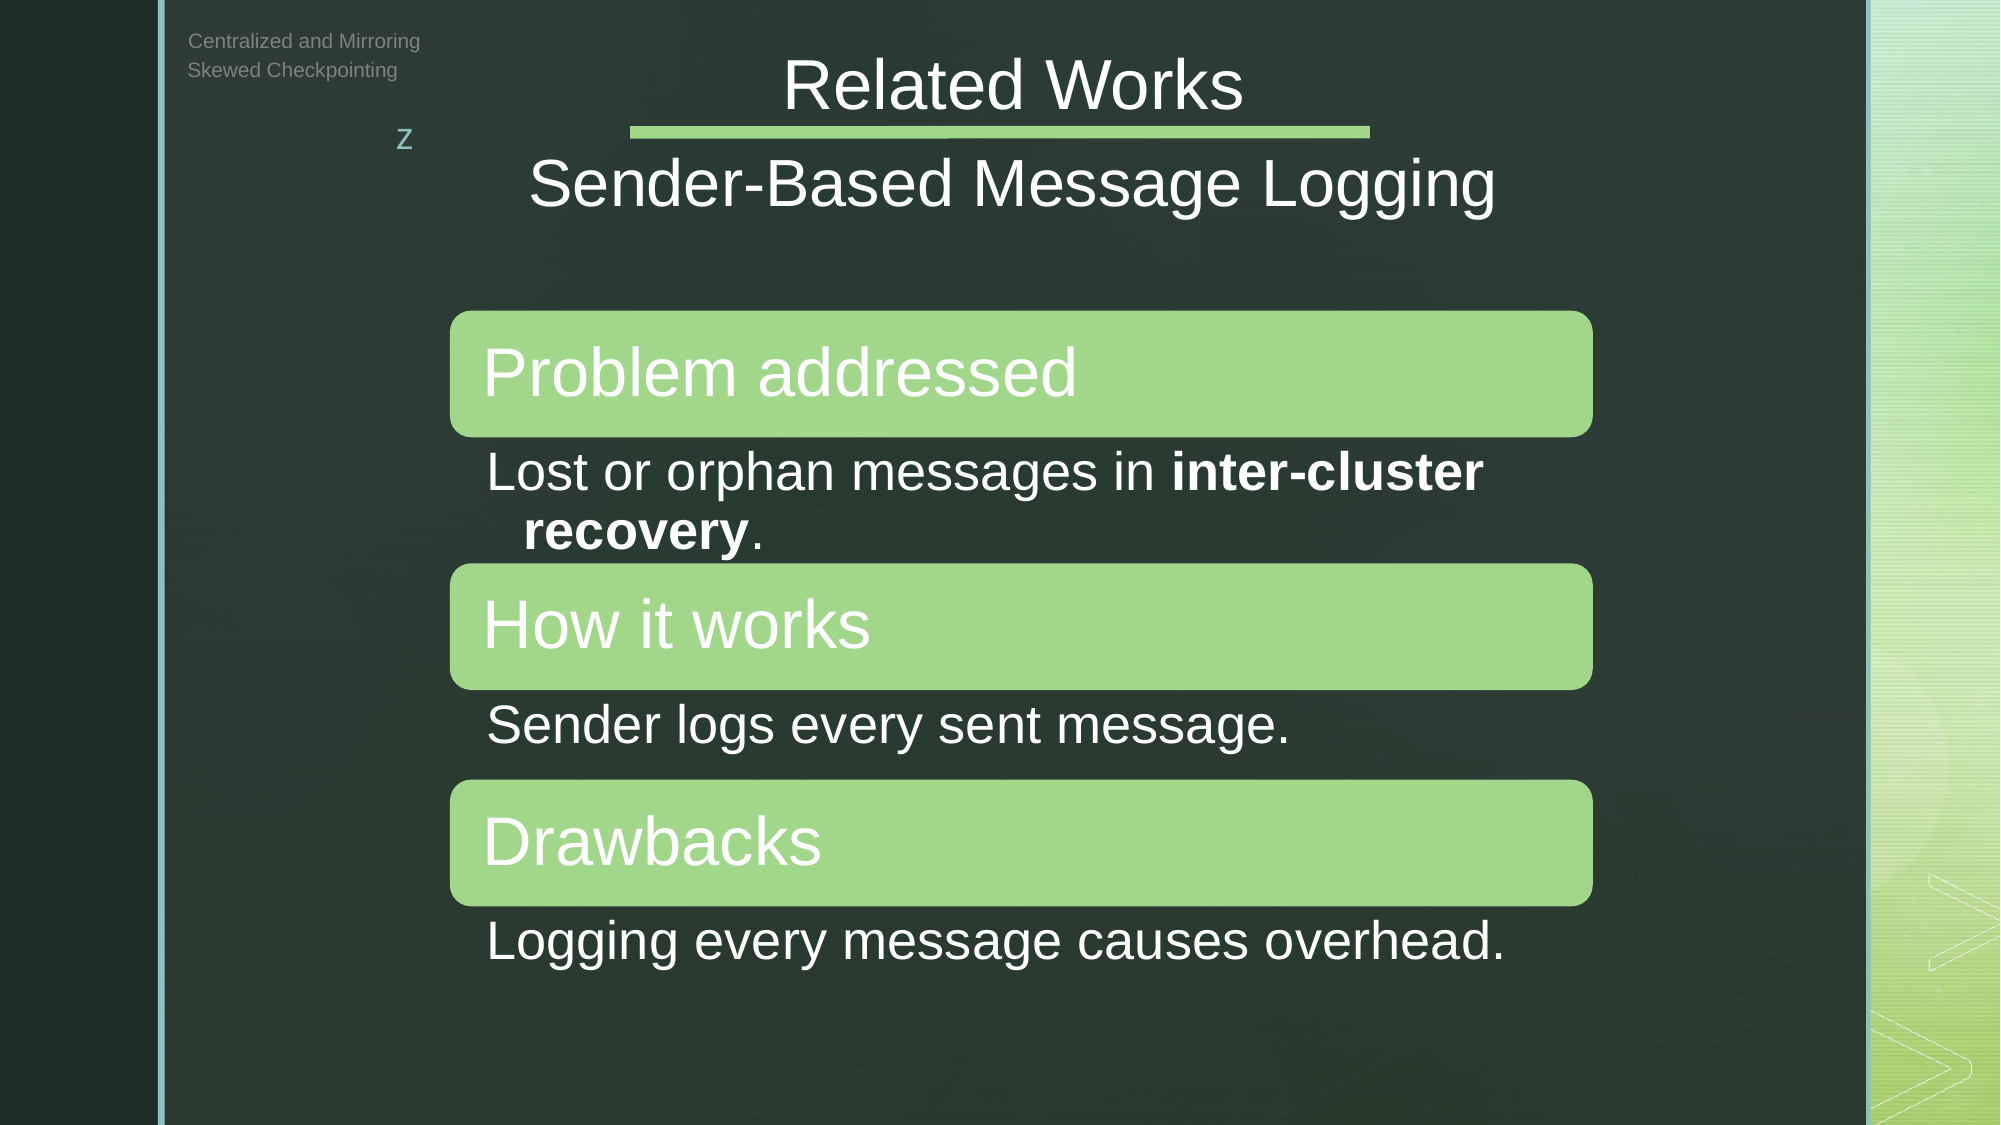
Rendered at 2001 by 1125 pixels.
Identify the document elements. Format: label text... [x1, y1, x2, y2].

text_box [449, 299, 1593, 1008]
picture [1871, 0, 2001, 1125]
text_box Skewed Checkpointing [172, 49, 596, 89]
title Related Works [158, 40, 1869, 132]
text_box Sender-Based Message Logging [158, 132, 1869, 227]
text_box Centralized and Mirroring [158, 20, 450, 61]
